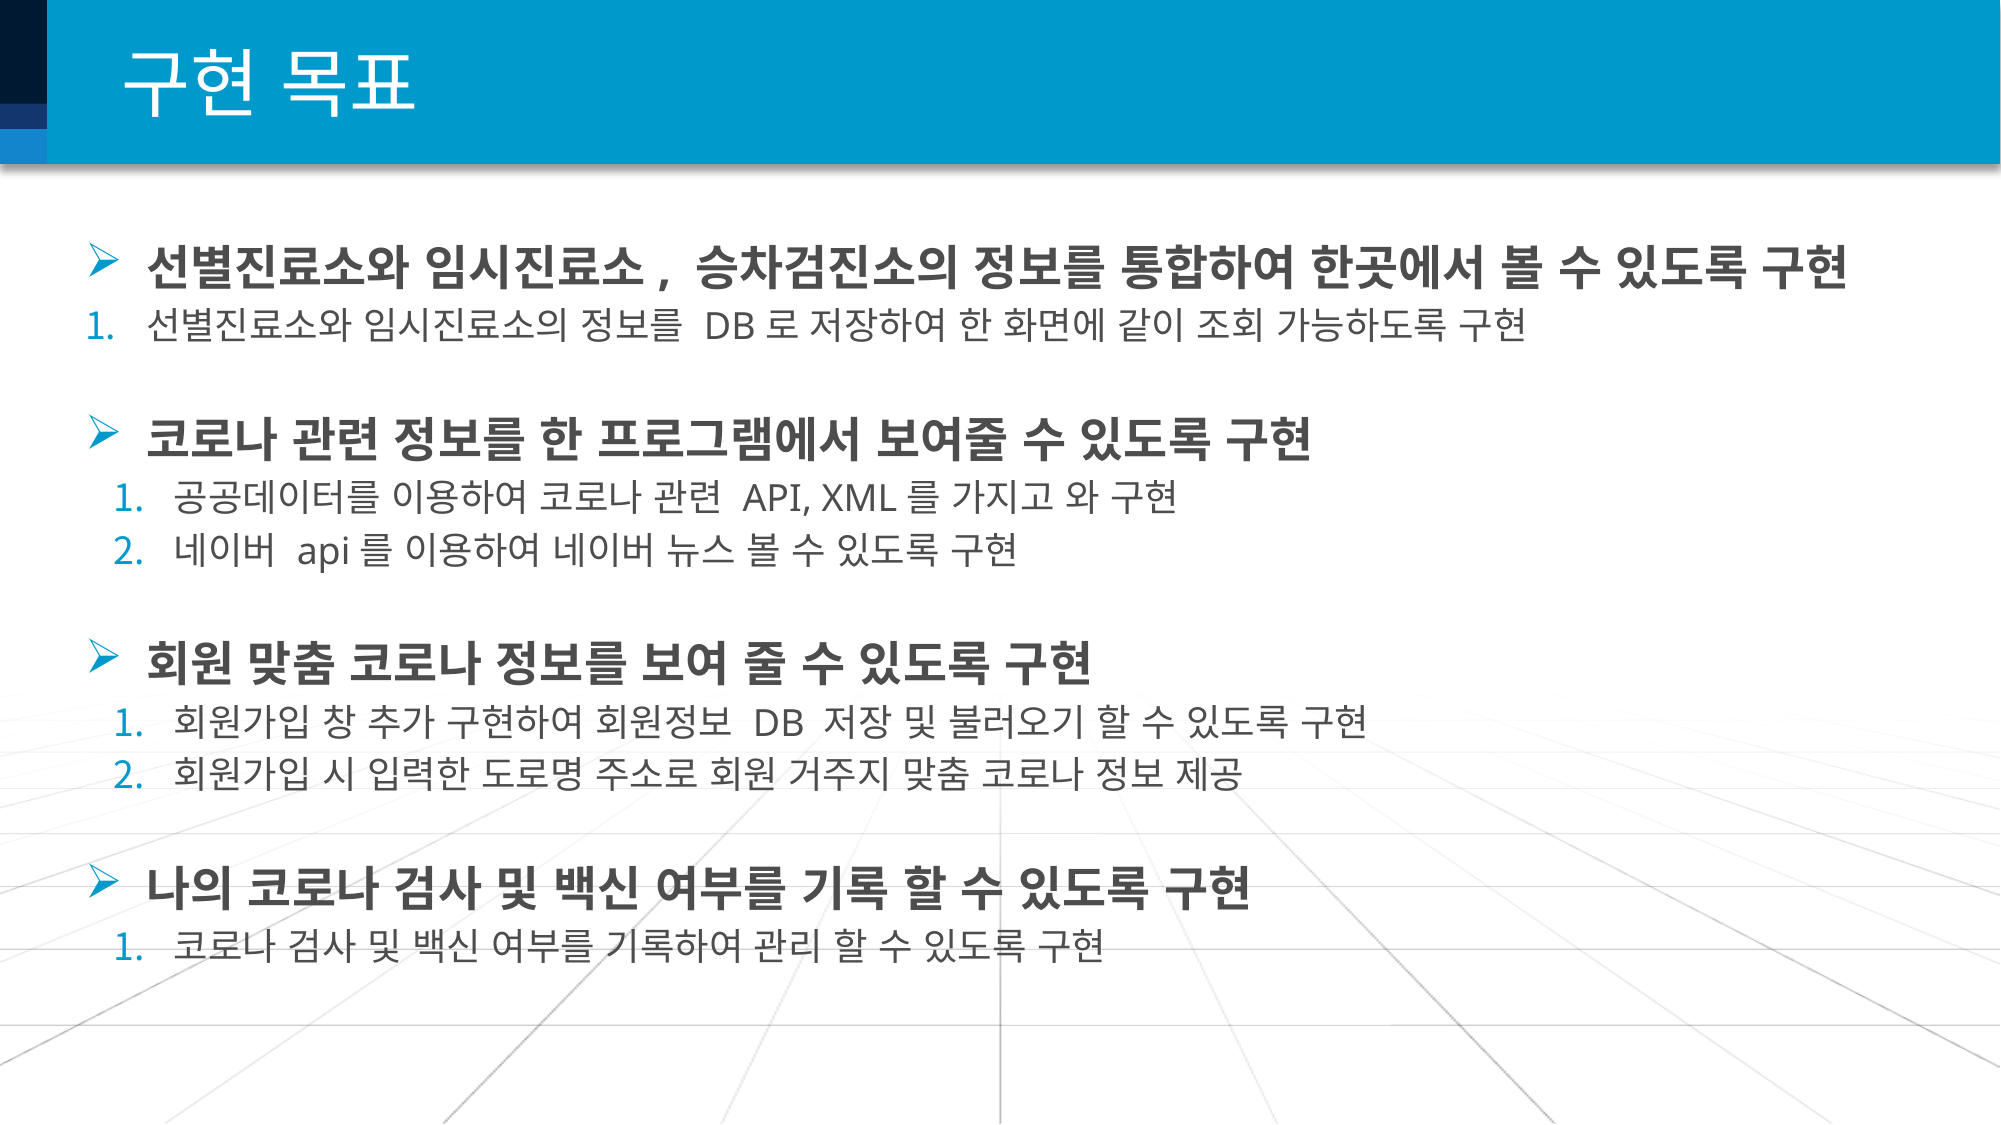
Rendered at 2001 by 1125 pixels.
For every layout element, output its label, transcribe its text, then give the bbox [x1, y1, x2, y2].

title 구현 목표 [106, 28, 1517, 142]
list 선별진료소와 임시진료소, 승차검진소의 정보를 통합하여 한곳에서 볼 수 있도록 구현 선별진료소와 임시진료소의 정보를 DB로 저장하여 한 화면에 같이 조회 가능하도록 구현 코로나 관련 정보를 한 프로그램에서 보여줄 수 있도록 구현 공공데이터를 이용하여 코로나 관련 API, XML를 가지고 와 구현 네이버 api를 이용하여 네이버 뉴스 볼 수 있도록 구현 회원 맞춤 코로나 정보를 보여 줄 수 있도록 구현 회원가입 창 추가 구현하여 회원정보 DB 저장 및 불러오기 할 수 있도록 구현 회원가입 시 입력한 도로명 주소로 회원 거주지 맞춤 코로나 정보 제공 나의 코로나 검사 및 백신 여부를 기록 할 수 있도록 구현 코로나 검사 및 백신 여부를 기록하여 관리 할 수 있도록 구현 고객과 데이터를 더욱 효율적으로 관리 할 기능 구현 관리자 페이지에서 예약자 조회 예약 확정을 통해 내역관리 관리자간에 고객별 유의사항 전달 [70, 229, 1938, 1063]
